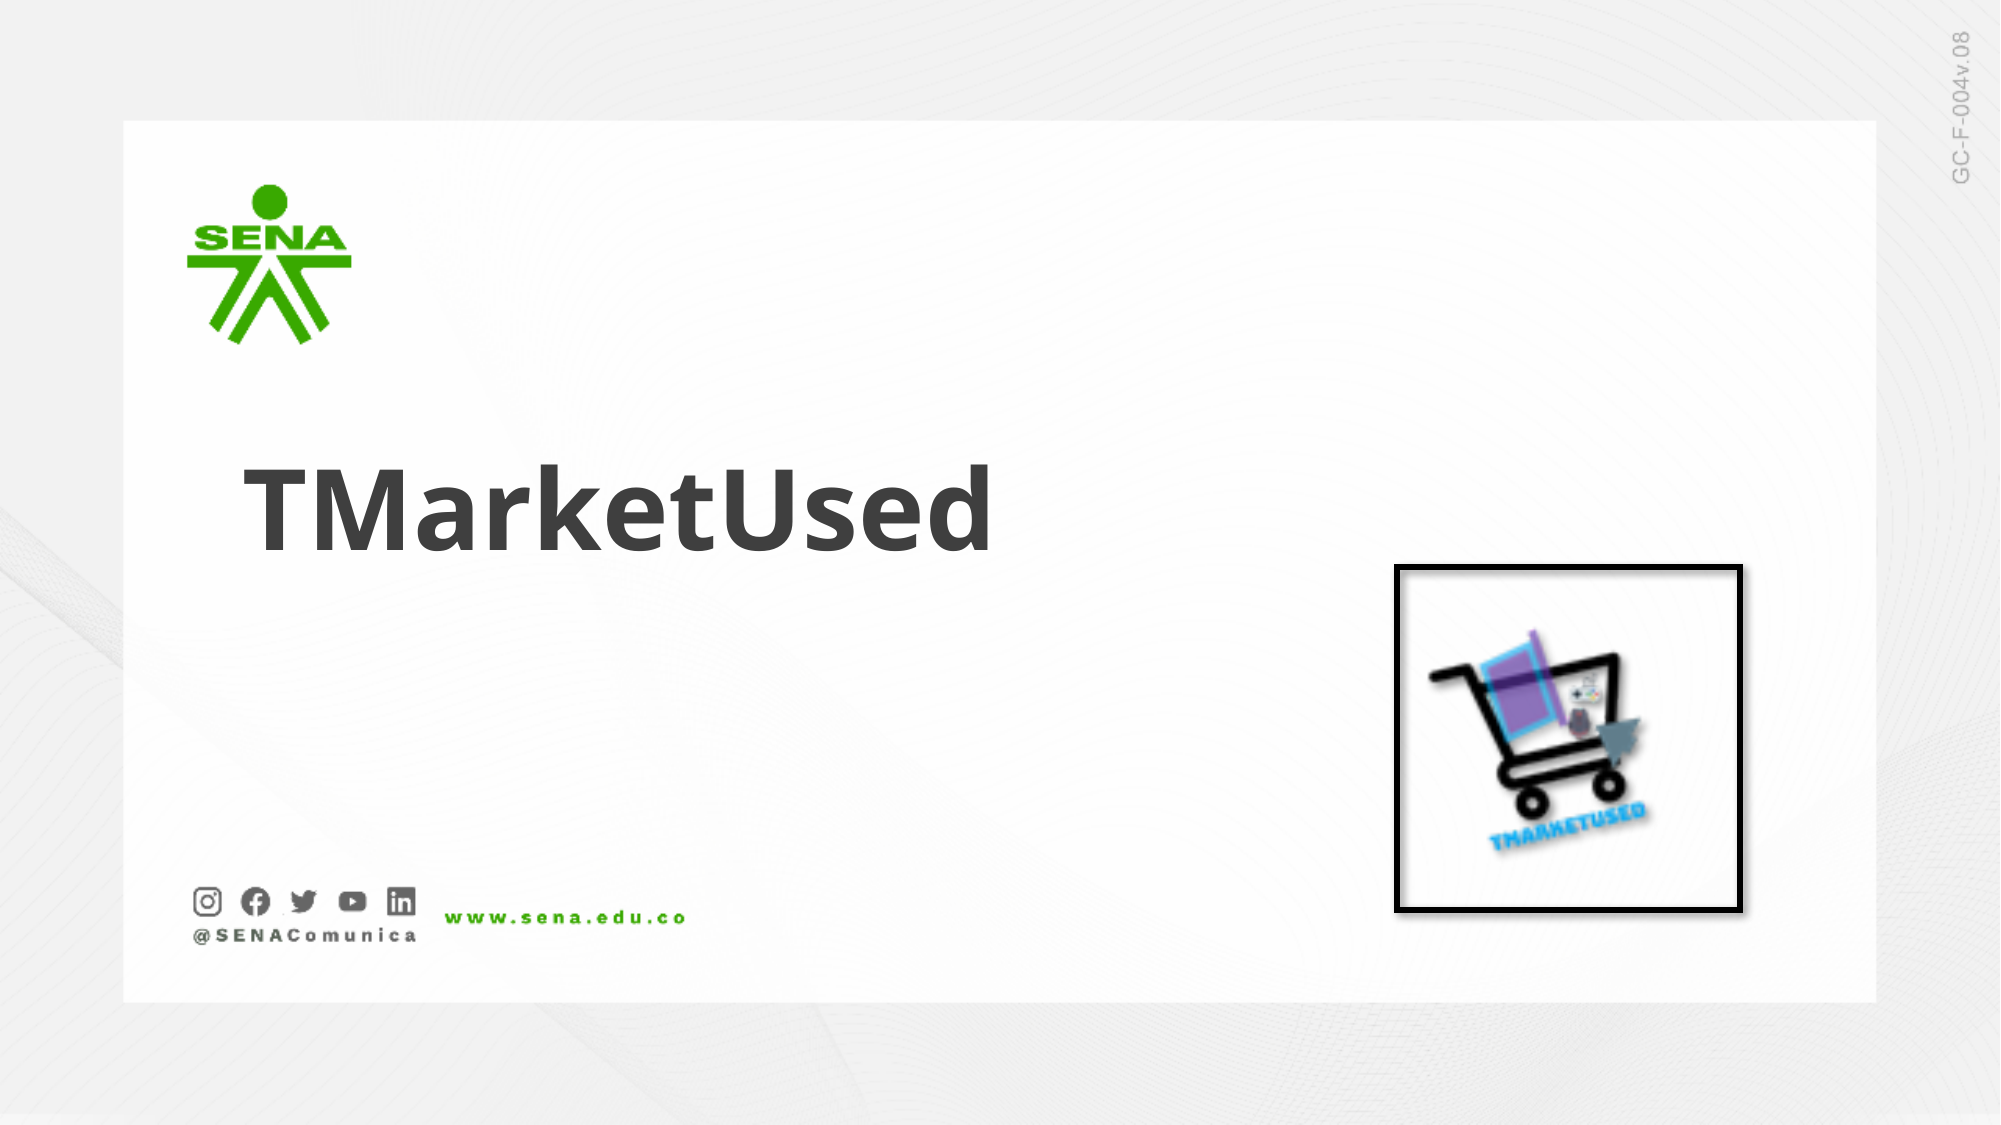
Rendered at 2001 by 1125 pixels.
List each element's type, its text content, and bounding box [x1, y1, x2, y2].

text_box TMarketUsed [227, 430, 1493, 581]
picture [0, 0, 2000, 1125]
